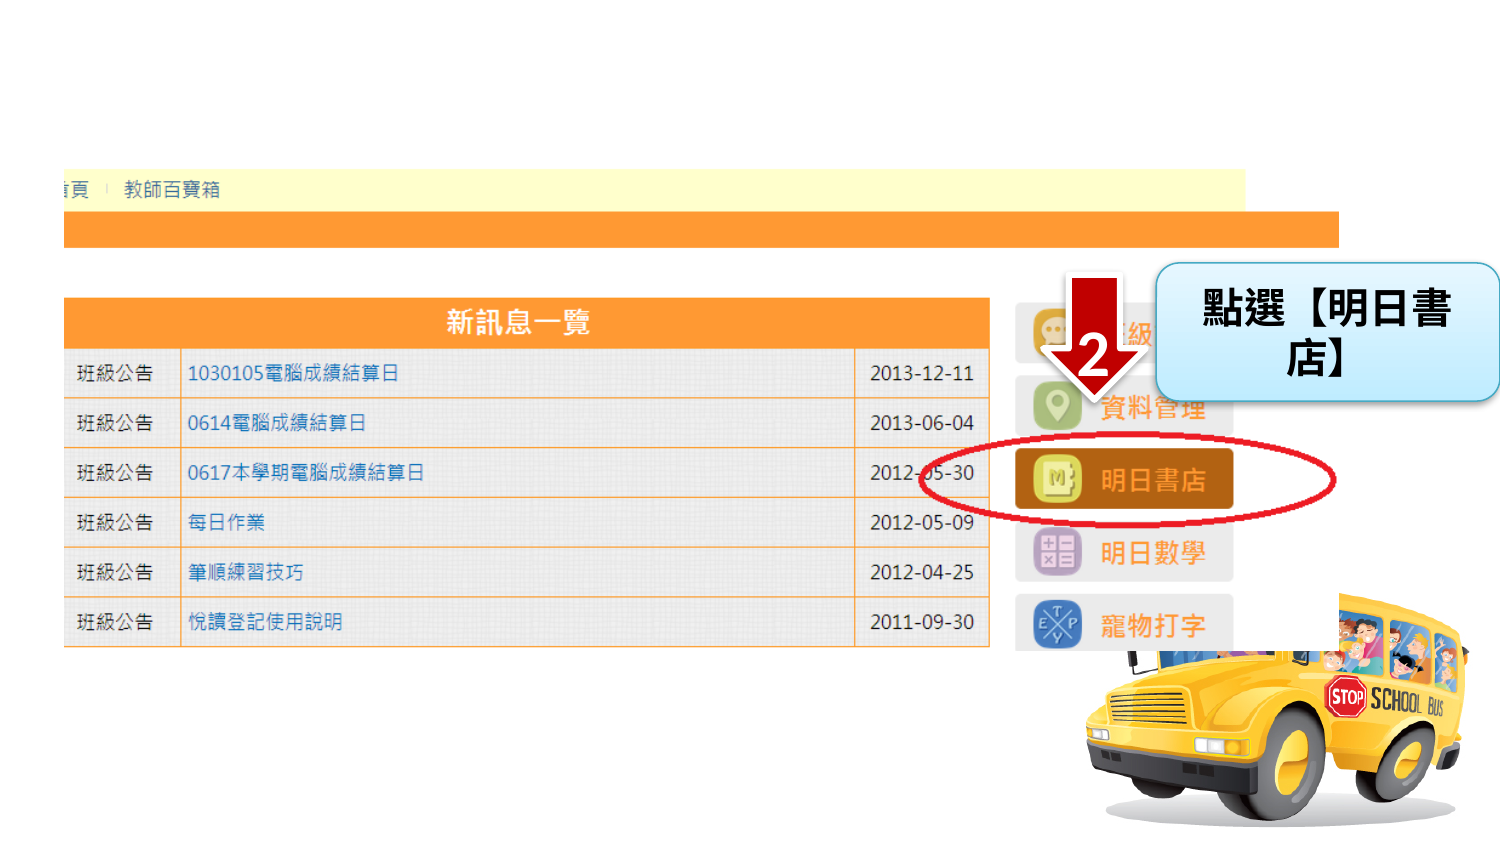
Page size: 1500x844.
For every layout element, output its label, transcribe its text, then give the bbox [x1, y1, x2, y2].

text_box 點選【明日書店】 [1343, 262, 1500, 402]
picture [0, 0, 1500, 844]
